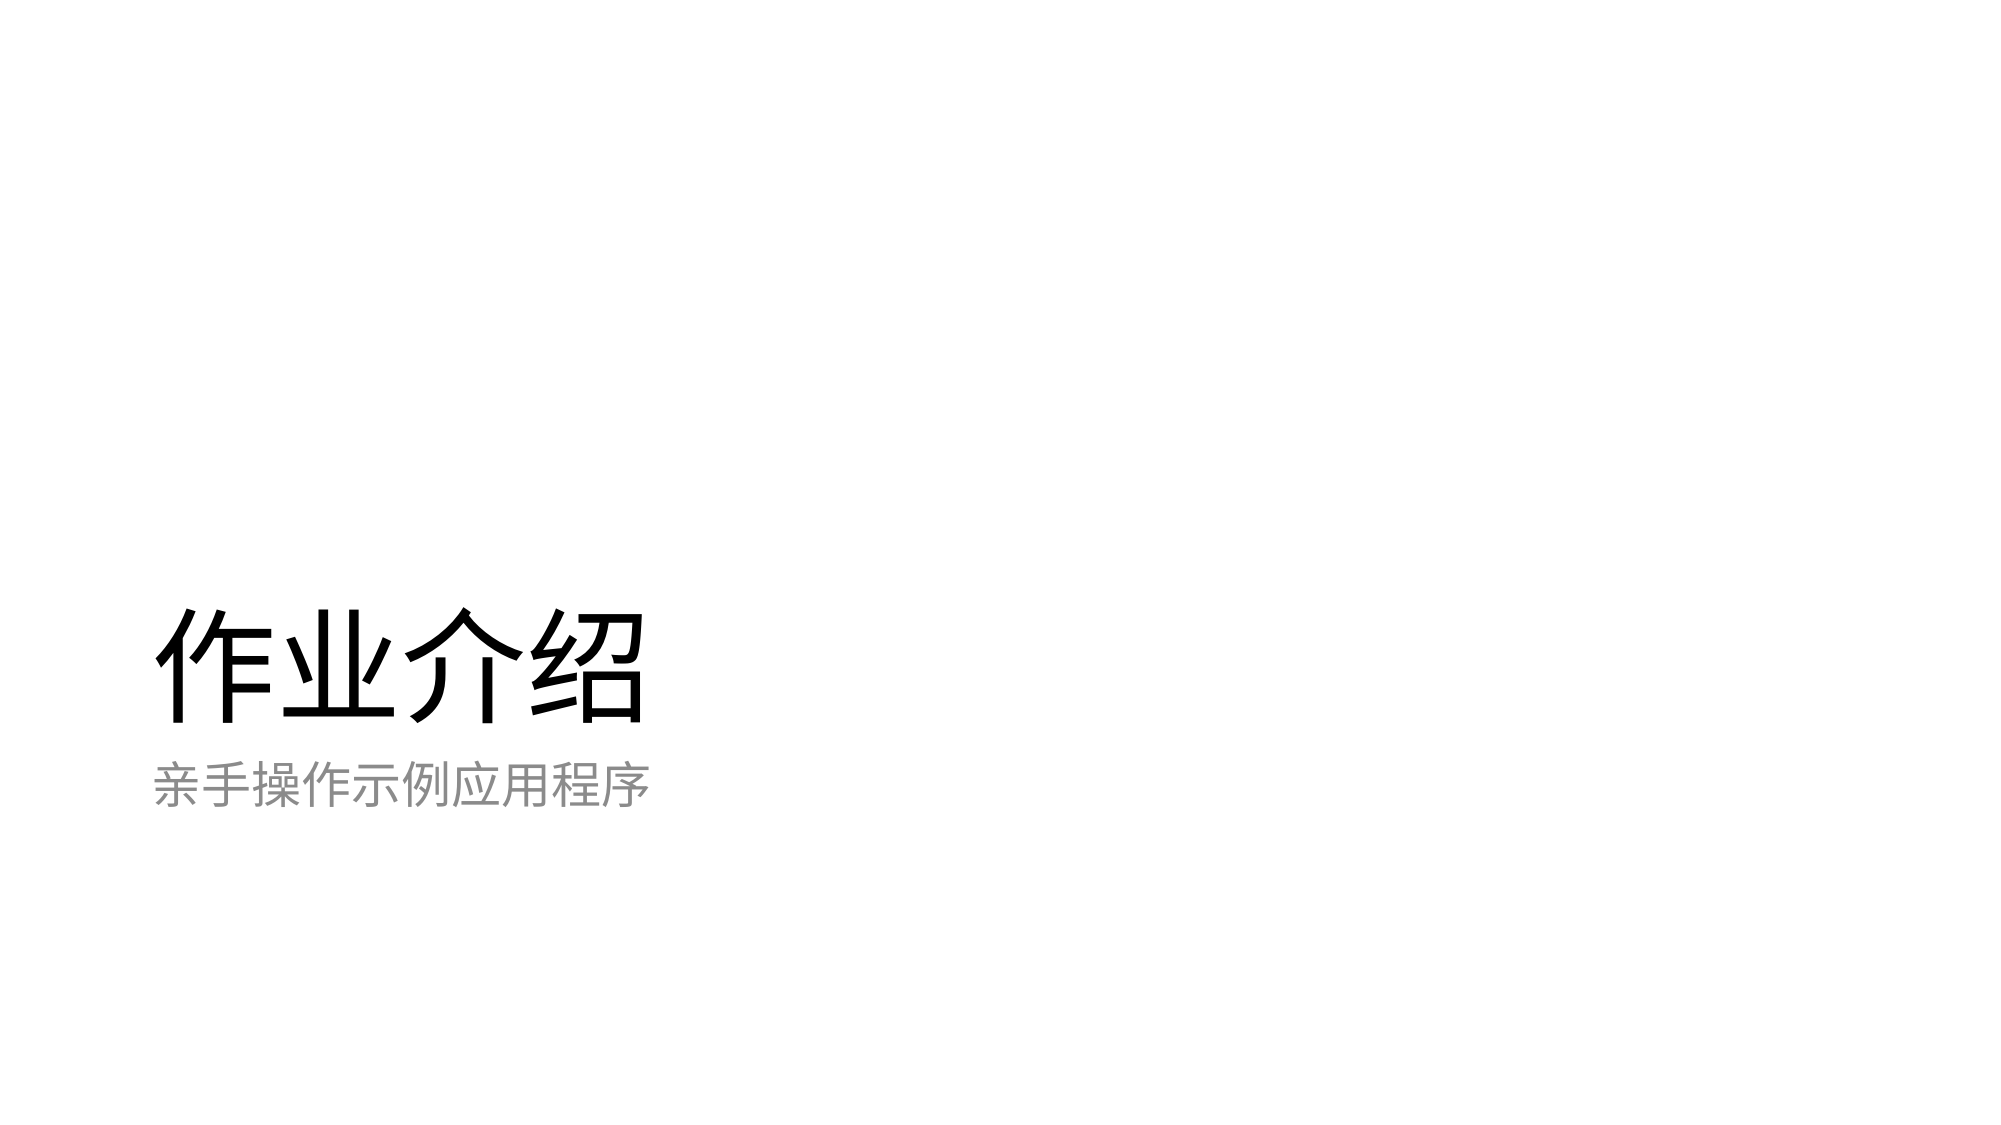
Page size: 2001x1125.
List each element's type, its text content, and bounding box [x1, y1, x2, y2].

title 作业介绍 [136, 280, 1862, 749]
list 亲手操作示例应用程序 [136, 752, 1862, 999]
